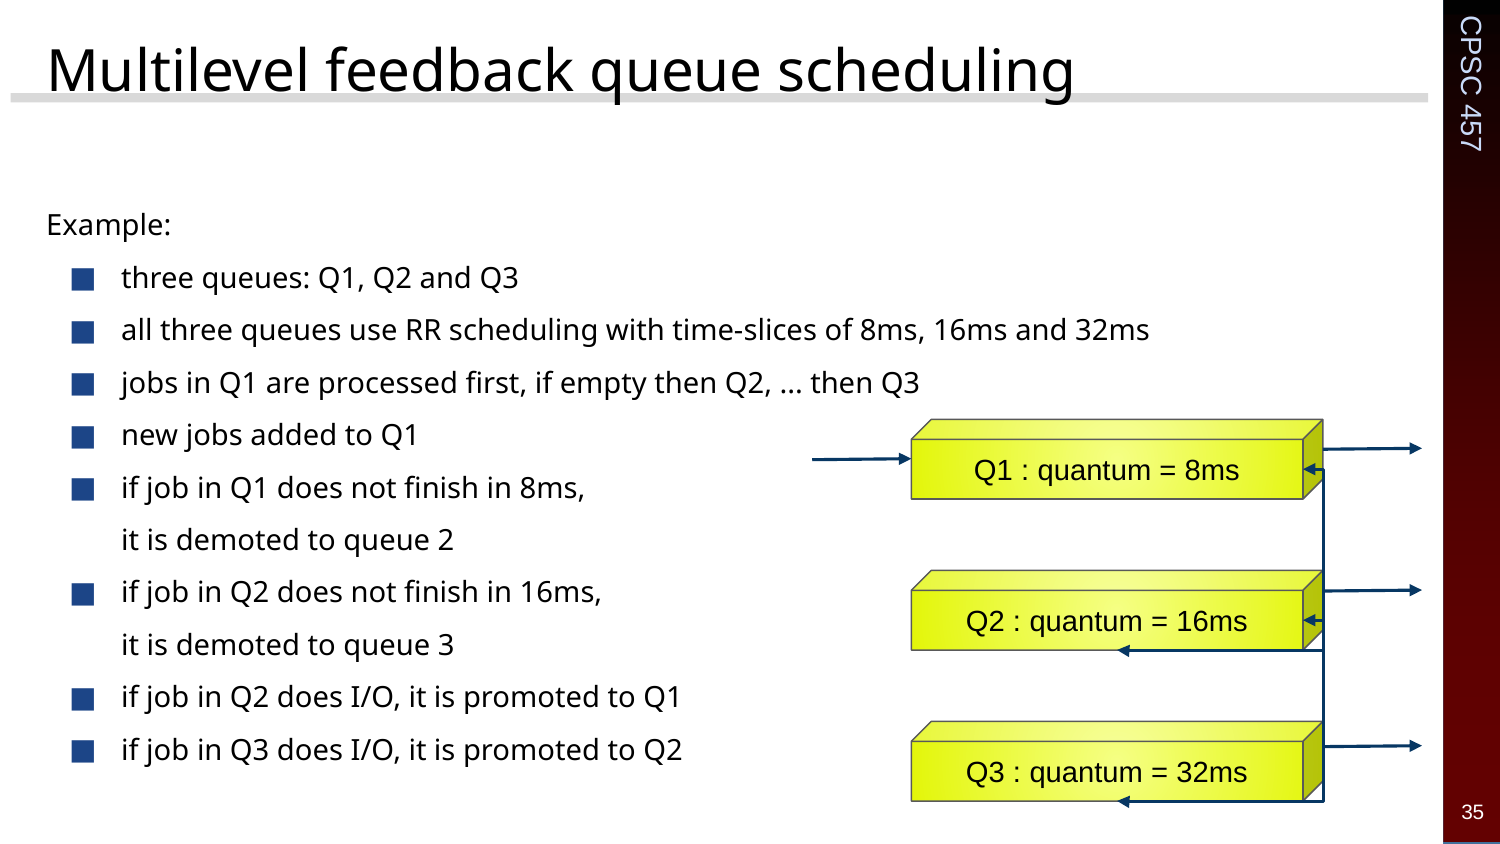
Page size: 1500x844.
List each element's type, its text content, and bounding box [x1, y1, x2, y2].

picture [1443, 0, 1500, 844]
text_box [812, 419, 1423, 802]
title Multilevel feedback queue scheduling [31, 17, 1429, 112]
list Example: three queues: Q1, Q2 and Q3 all three queues use RR scheduling with time-slices of 8ms, 16ms and 32ms jobs in Q1 are processed first, if empty then Q2, ... then Q3 new jobs added to Q1 if job in Q1 does not finish in 8ms, it is demoted to queue 2 if job in Q2 does not finish in 16ms, it is demoted to queue 3 if job in Q2 does I/O, it is promoted to Q1 if job in Q3 does I/O, it is promoted to Q2 [31, 118, 1167, 838]
